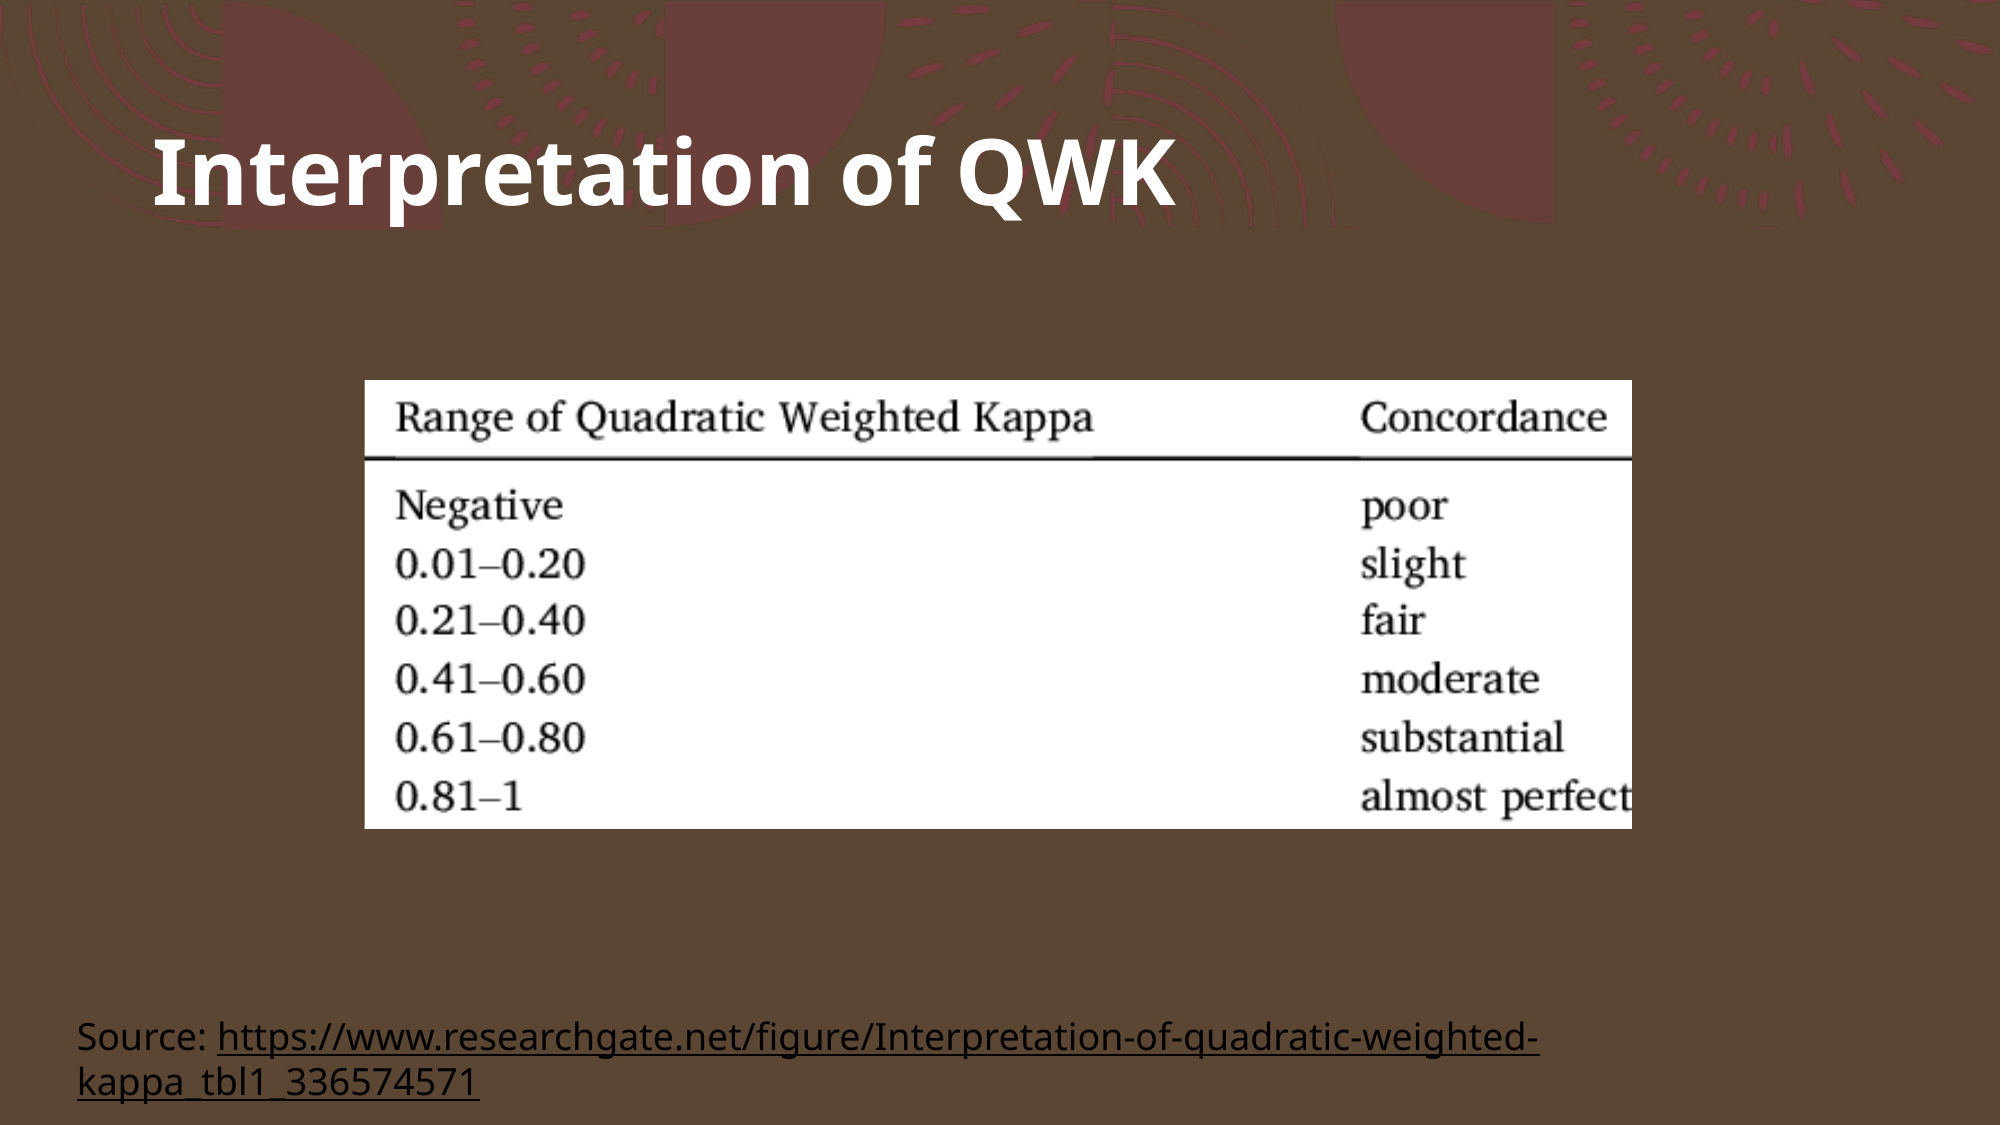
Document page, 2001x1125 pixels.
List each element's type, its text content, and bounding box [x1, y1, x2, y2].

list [364, 380, 1634, 829]
text_box Source: https://www.researchgate.net/figure/Interpretation-of-quadratic-weighted-kappa_tbl1_336574571 [61, 1005, 1939, 1111]
title Interpretation of QWK [137, 60, 1863, 278]
